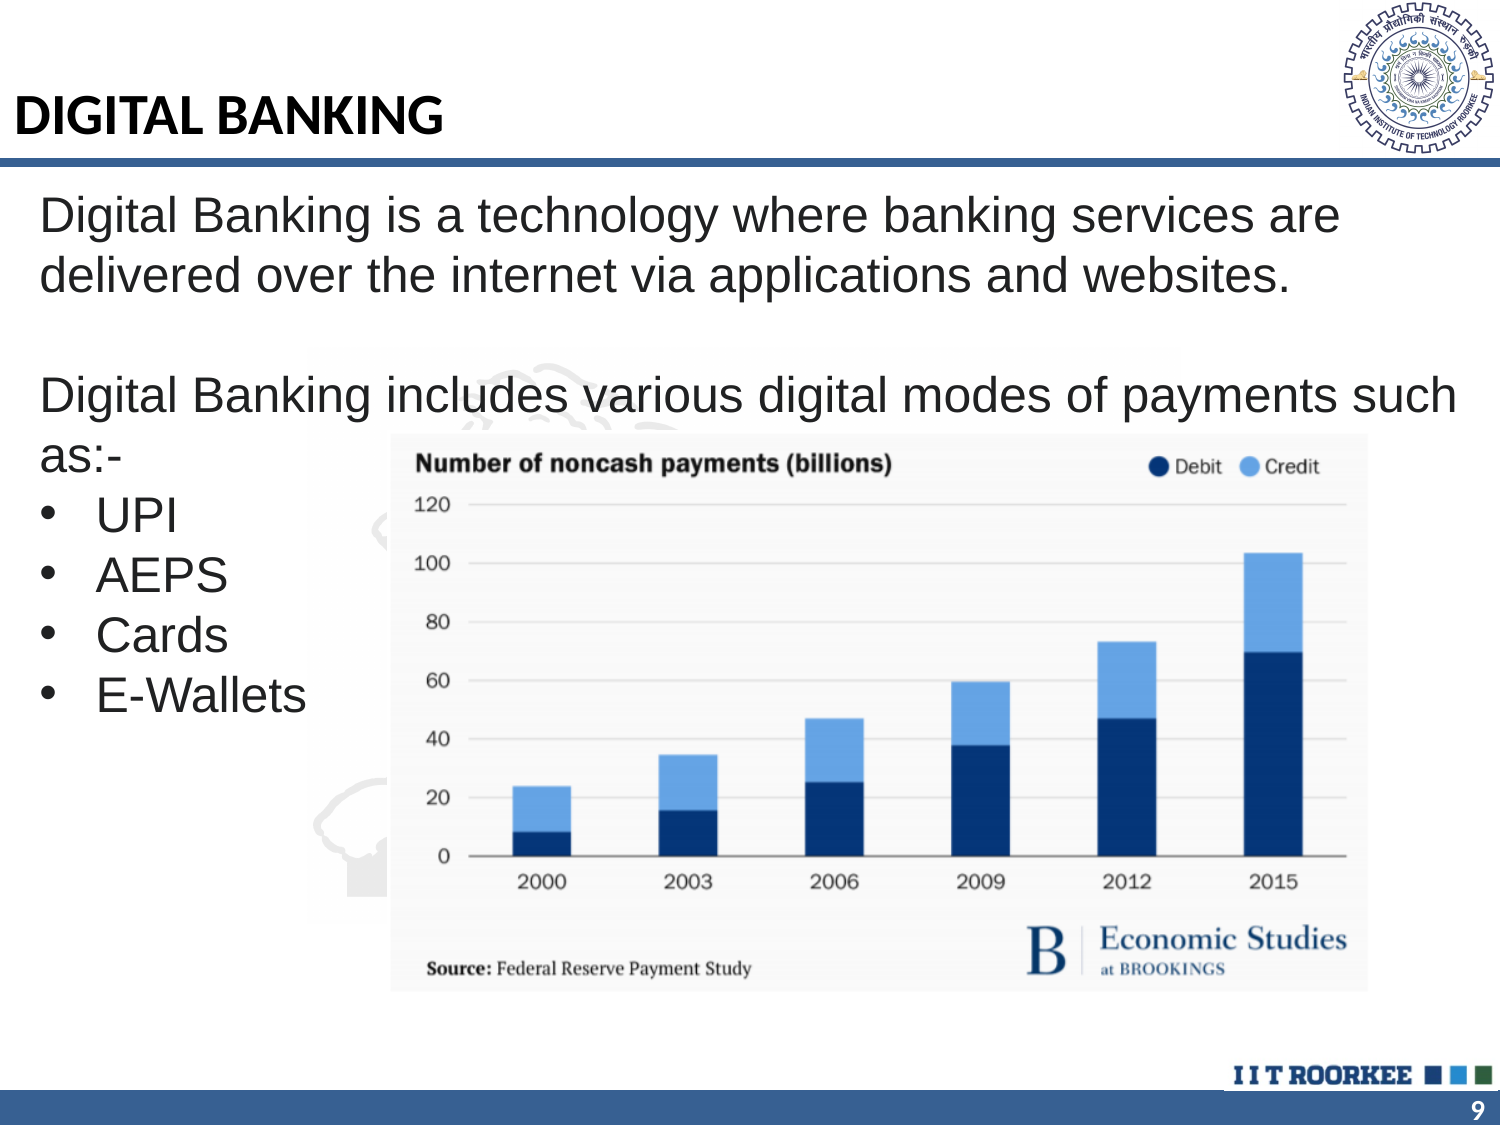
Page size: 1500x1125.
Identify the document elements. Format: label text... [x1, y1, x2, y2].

text_box DIGITAL BANKING [0, 68, 1321, 154]
picture [307, 430, 1370, 992]
text_box Digital Banking is a technology where banking services are delivered over the internet via applications and websites. Digital Banking includes various digital modes of payments such as:- UPI AEPS Cards E-Wallets [24, 174, 1486, 910]
picture [1224, 1057, 1498, 1091]
picture [1339, 0, 1500, 158]
